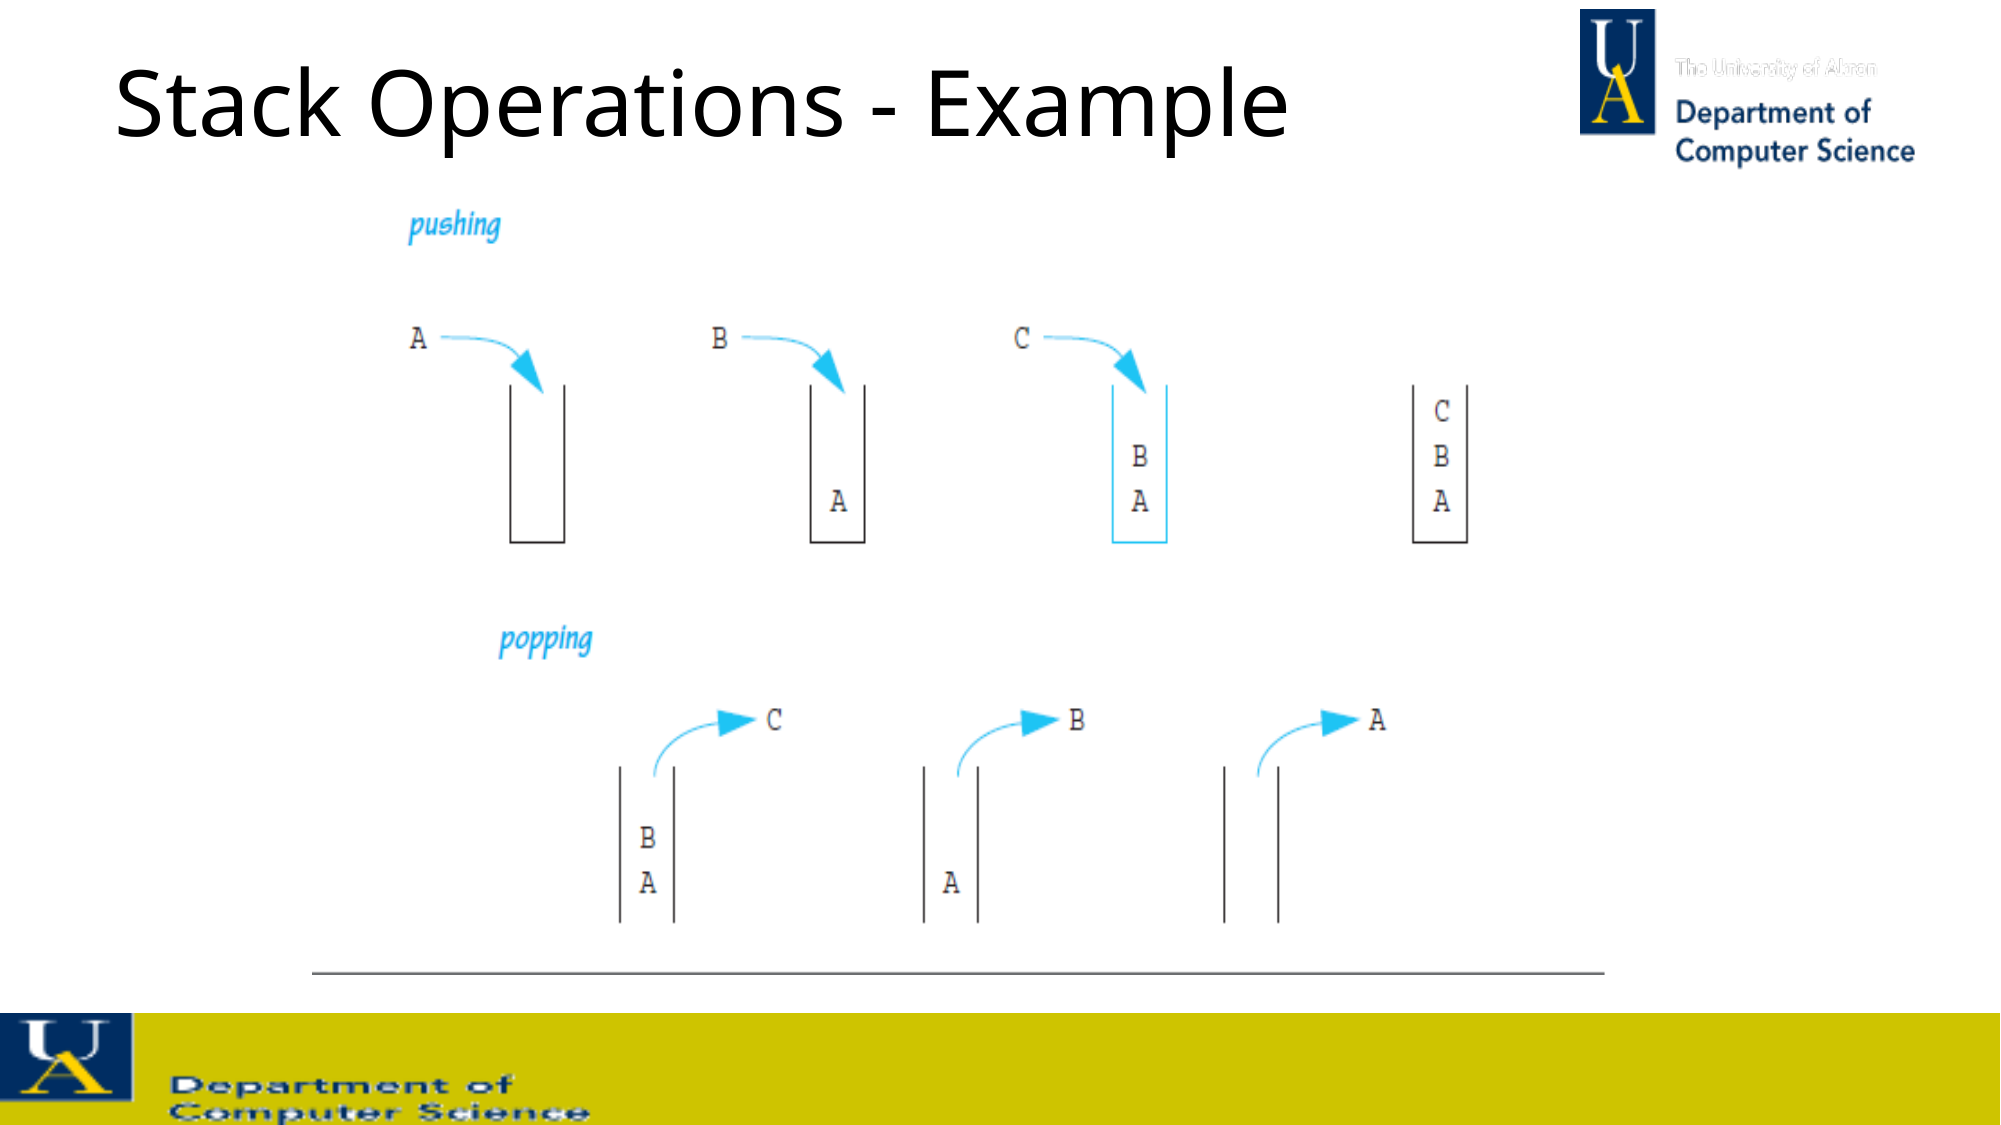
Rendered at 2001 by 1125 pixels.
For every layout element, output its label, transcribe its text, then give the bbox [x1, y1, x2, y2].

picture [0, 1013, 2000, 1125]
title Stack Operations - Example [99, 12, 1767, 200]
picture [312, 184, 1614, 975]
picture [1580, 9, 2001, 198]
